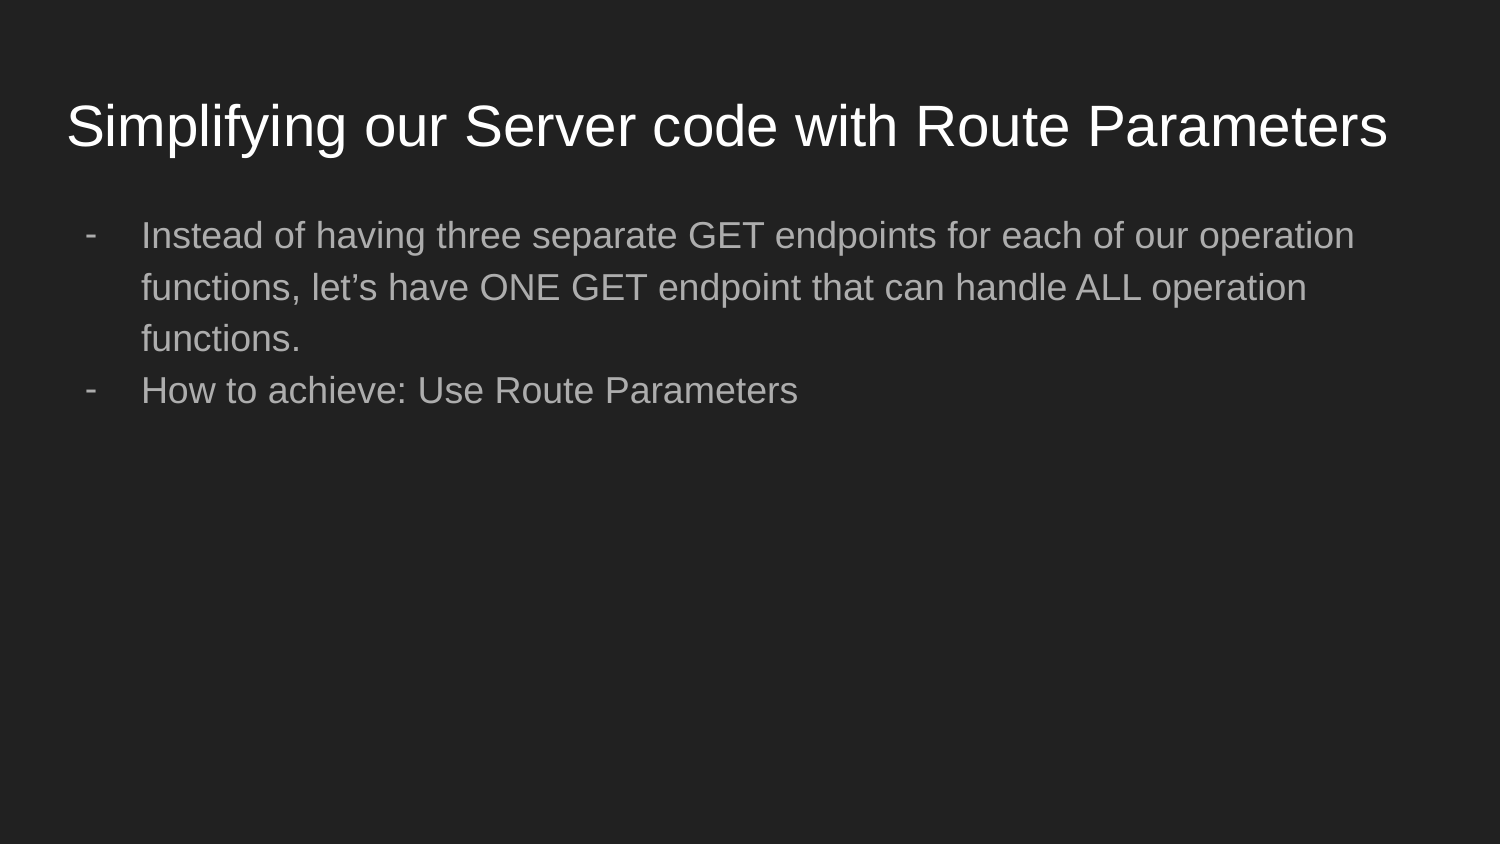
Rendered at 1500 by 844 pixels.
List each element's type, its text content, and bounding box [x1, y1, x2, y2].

list Instead of having three separate GET endpoints for each of our operation functions, let’s have ONE GET endpoint that can handle ALL operation functions. How to achieve: Use Route Parameters [51, 189, 1449, 750]
title Simplifying our Server code with Route Parameters [51, 72, 1449, 167]
